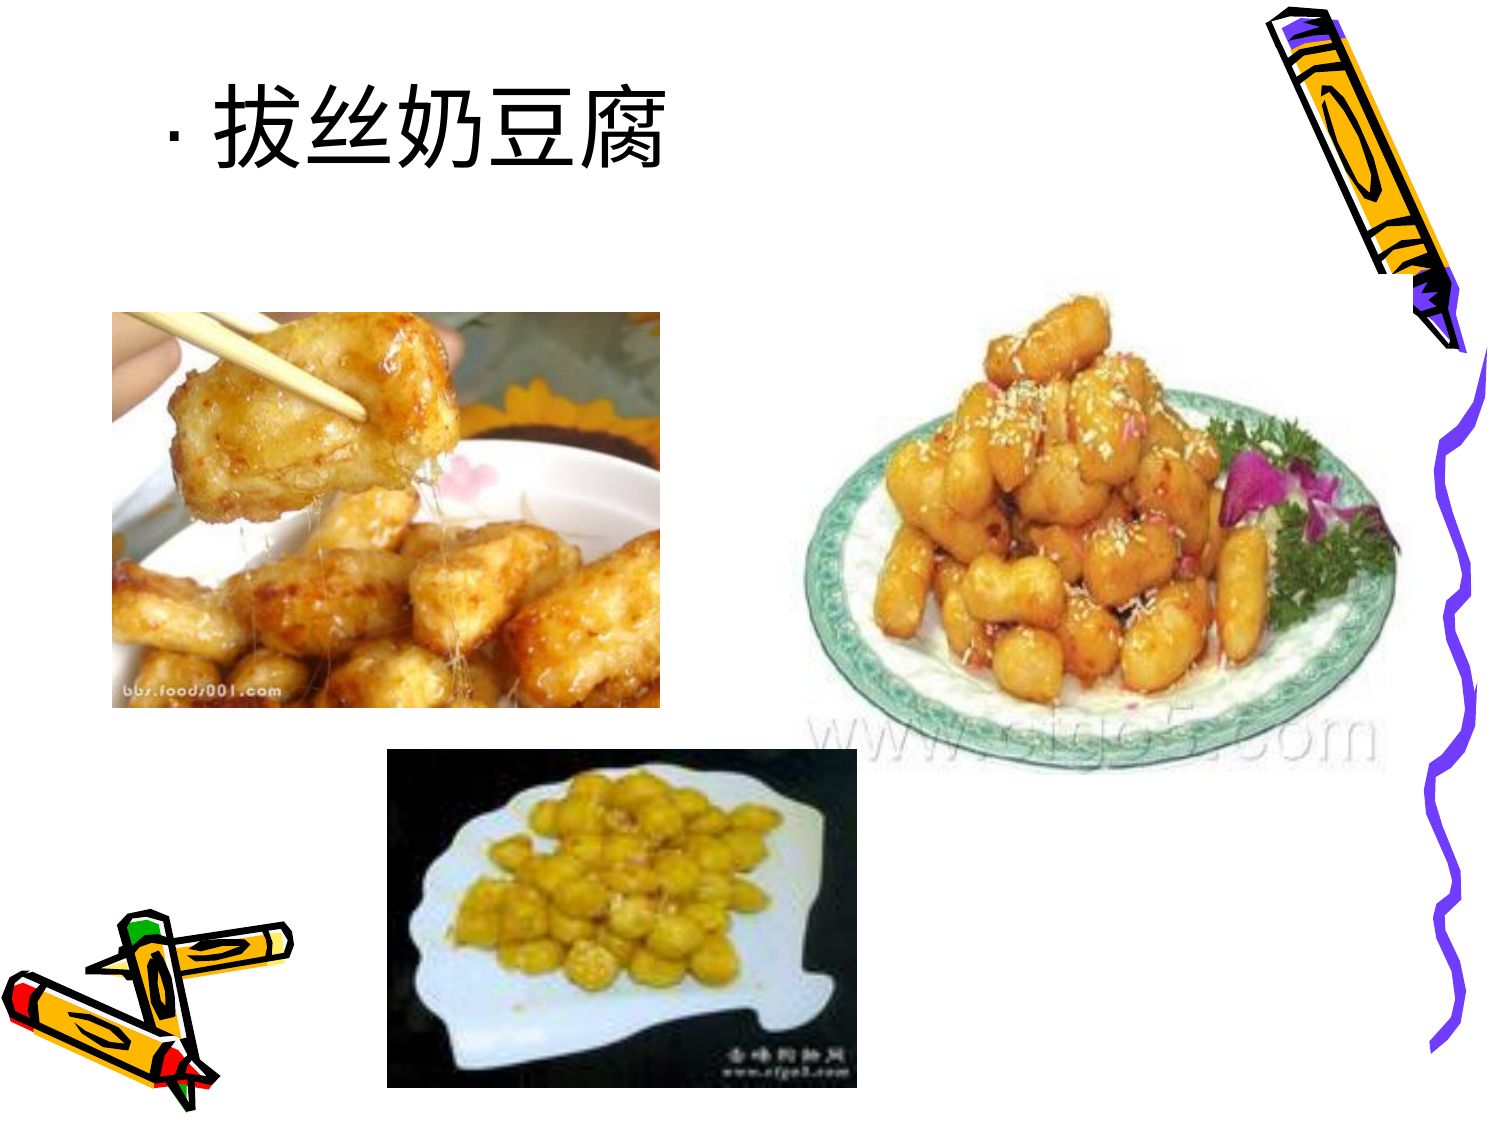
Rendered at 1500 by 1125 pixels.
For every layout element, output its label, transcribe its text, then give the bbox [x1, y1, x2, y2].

title ·拔丝奶豆腐 [112, 24, 738, 188]
picture [387, 274, 1413, 1088]
picture [112, 312, 660, 708]
